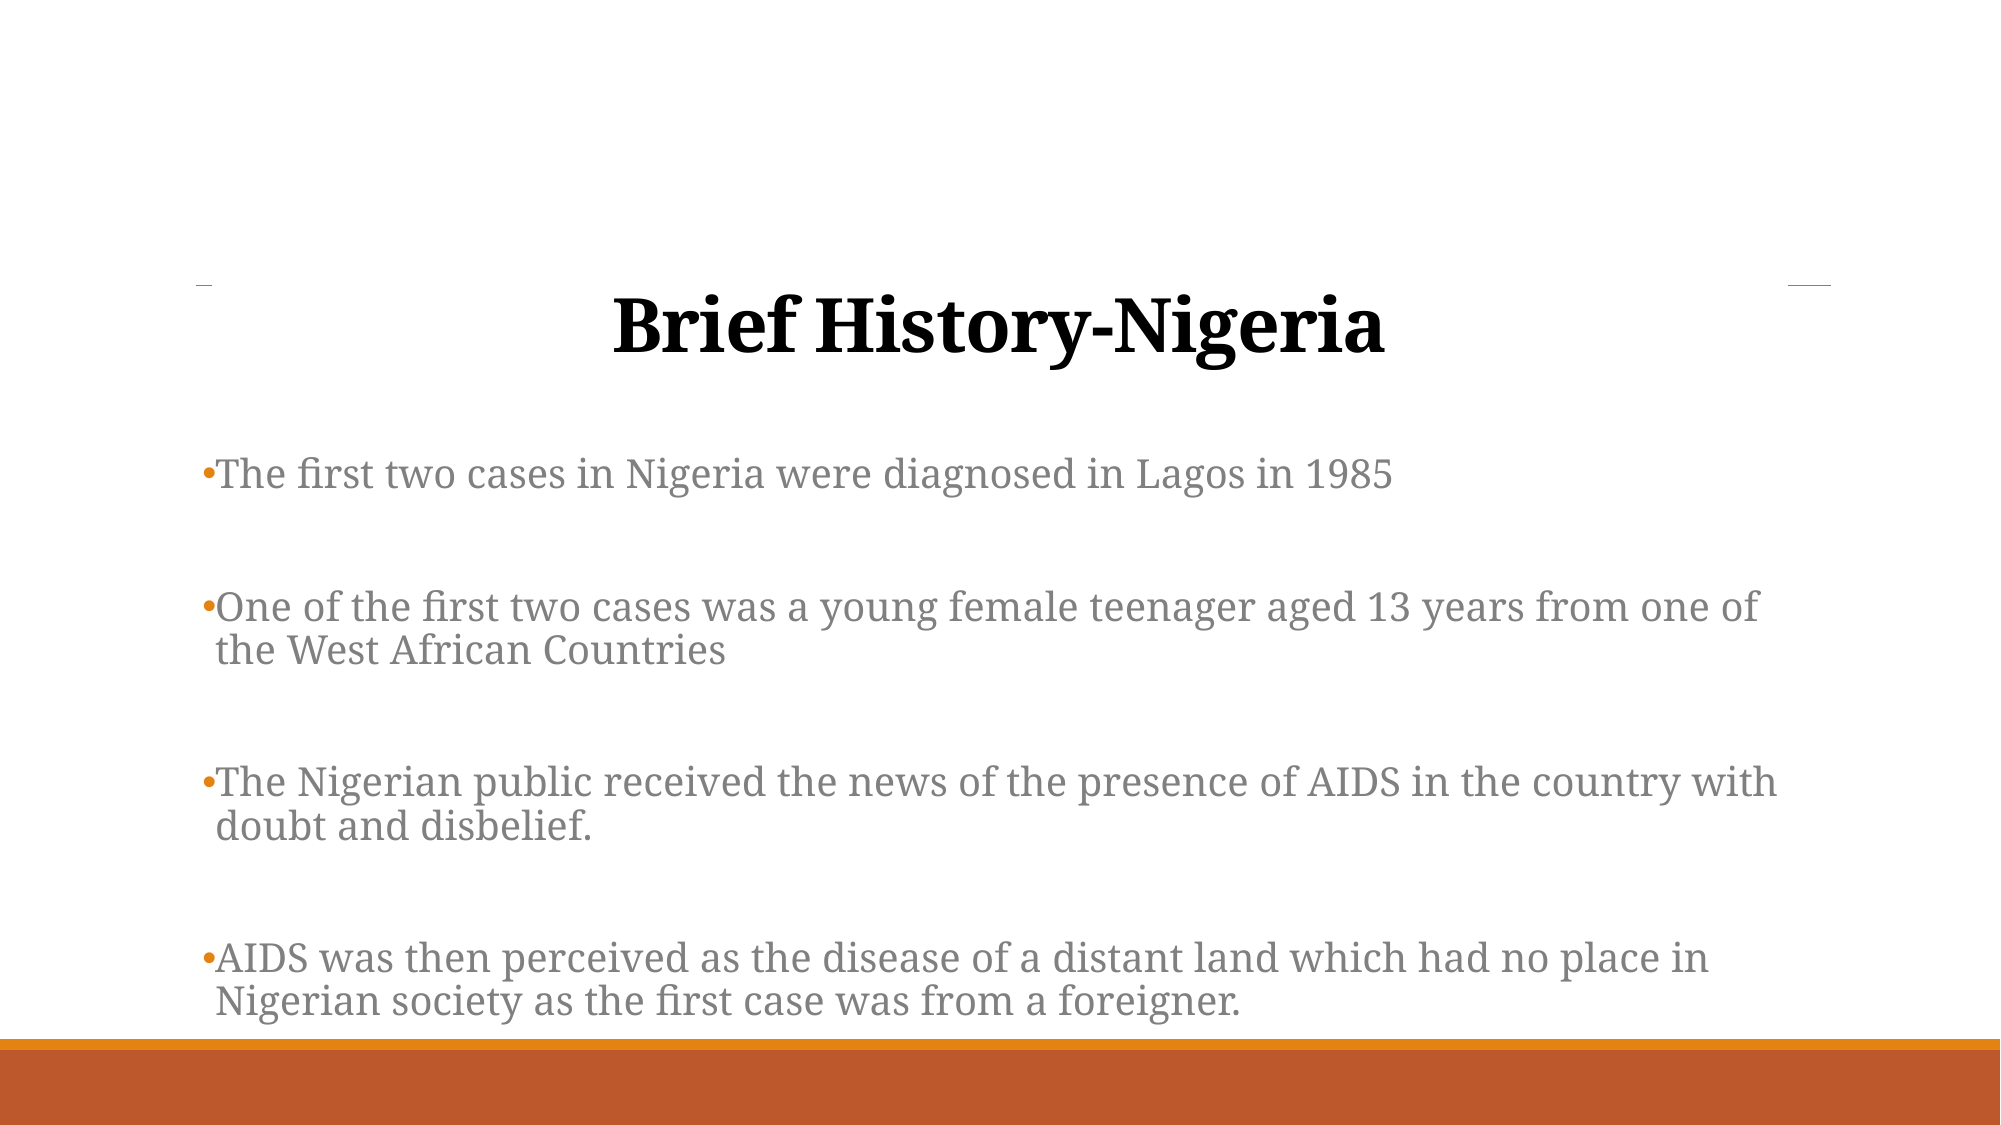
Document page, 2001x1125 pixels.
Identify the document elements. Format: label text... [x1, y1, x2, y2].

title Brief History-Nigeria [212, 274, 1788, 375]
list The first two cases in Nigeria were diagnosed in Lagos in 1985 One of the first two cases was a young female teenager aged 13 years from one of the West African Countries The Nigerian public received the news of the presence of AIDS in the country with doubt and disbelief. AIDS was then perceived as the disease of a distant land which had no place in Nigerian society as the first case was from a foreigner. [202, 375, 1788, 1039]
